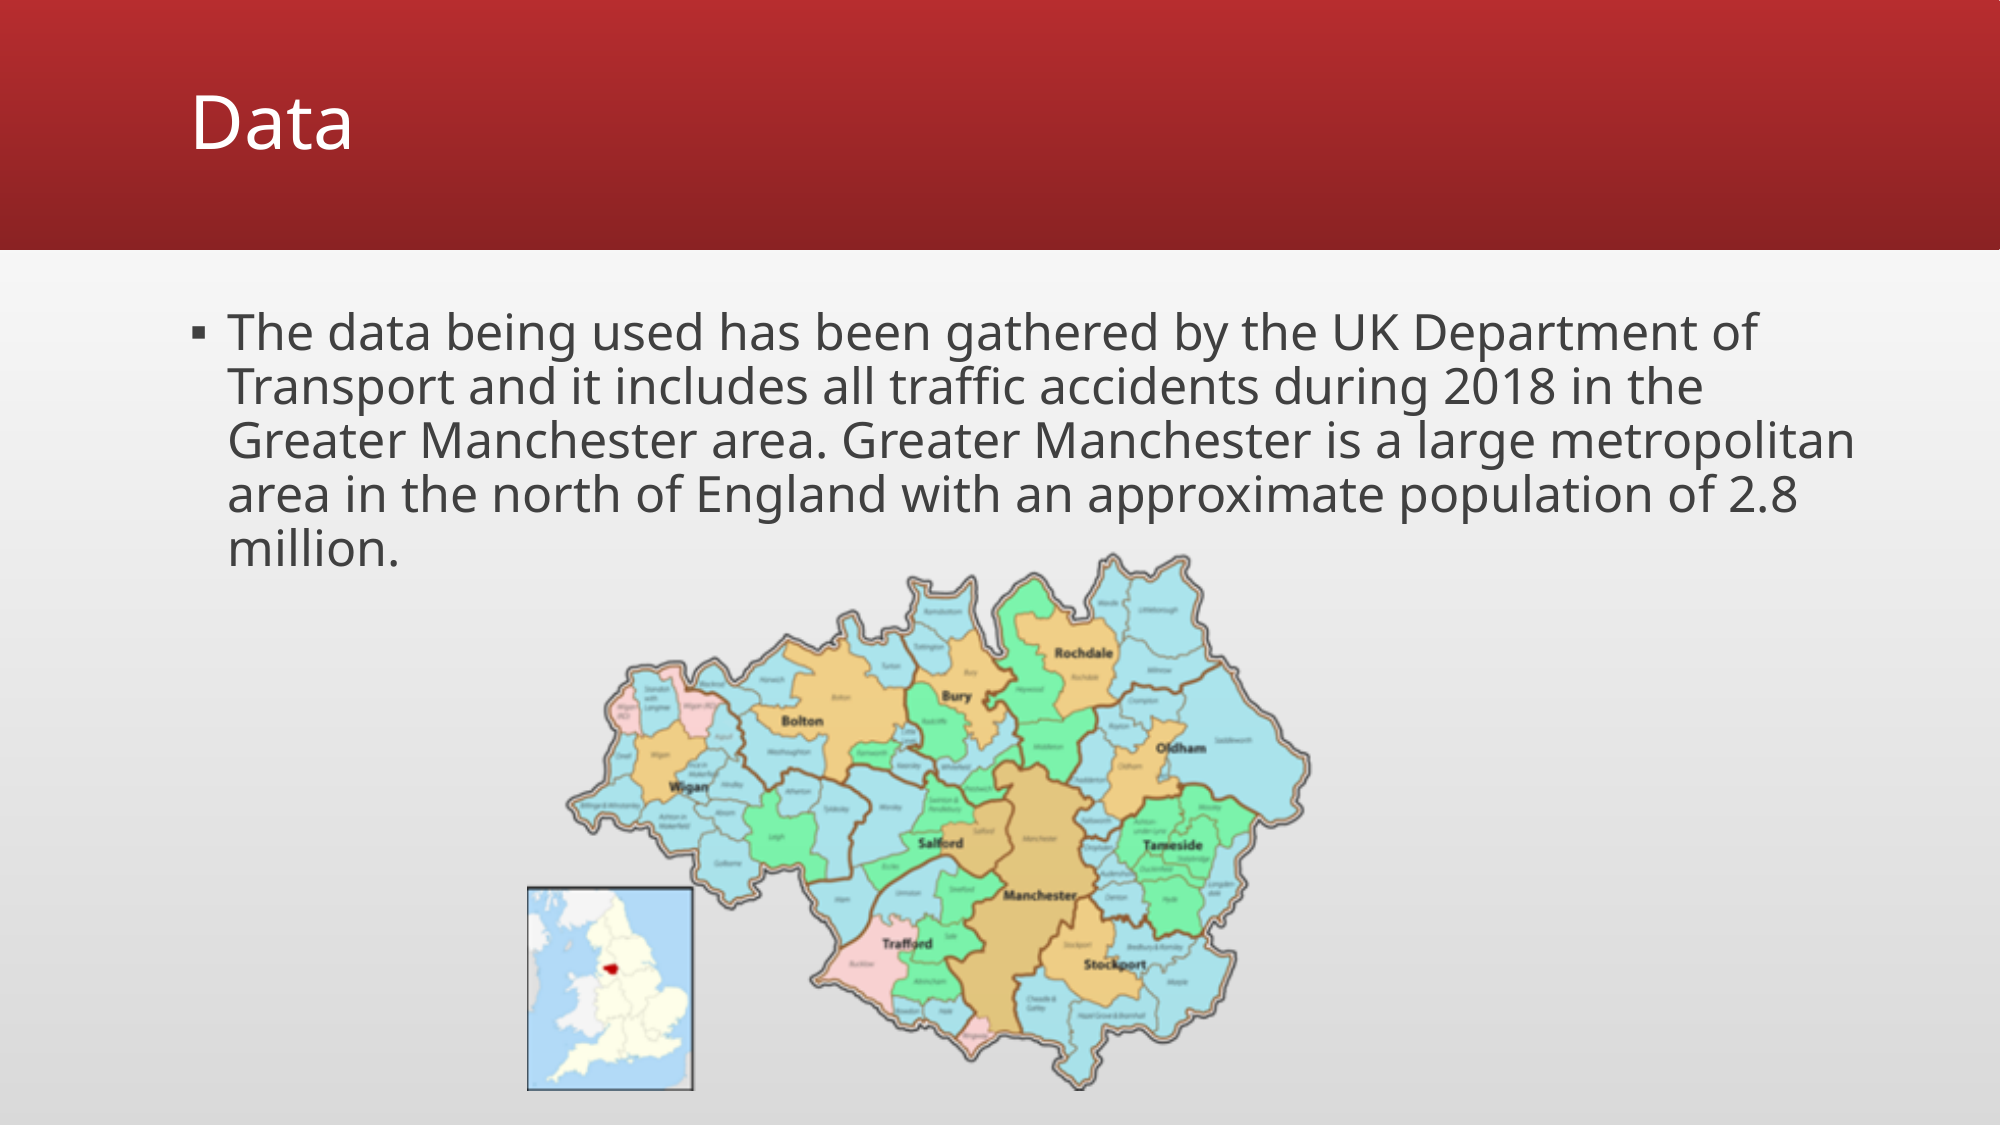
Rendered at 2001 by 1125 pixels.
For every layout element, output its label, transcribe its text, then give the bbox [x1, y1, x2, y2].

title Data [174, 16, 1825, 234]
list The data being used has been gathered by the UK Department of Transport and it includes all traffic accidents during 2018 in the Greater Manchester area. Greater Manchester is a large metropolitan area in the north of England with an approximate population of 2.8 million. [174, 299, 1898, 1050]
picture [527, 538, 1319, 1091]
